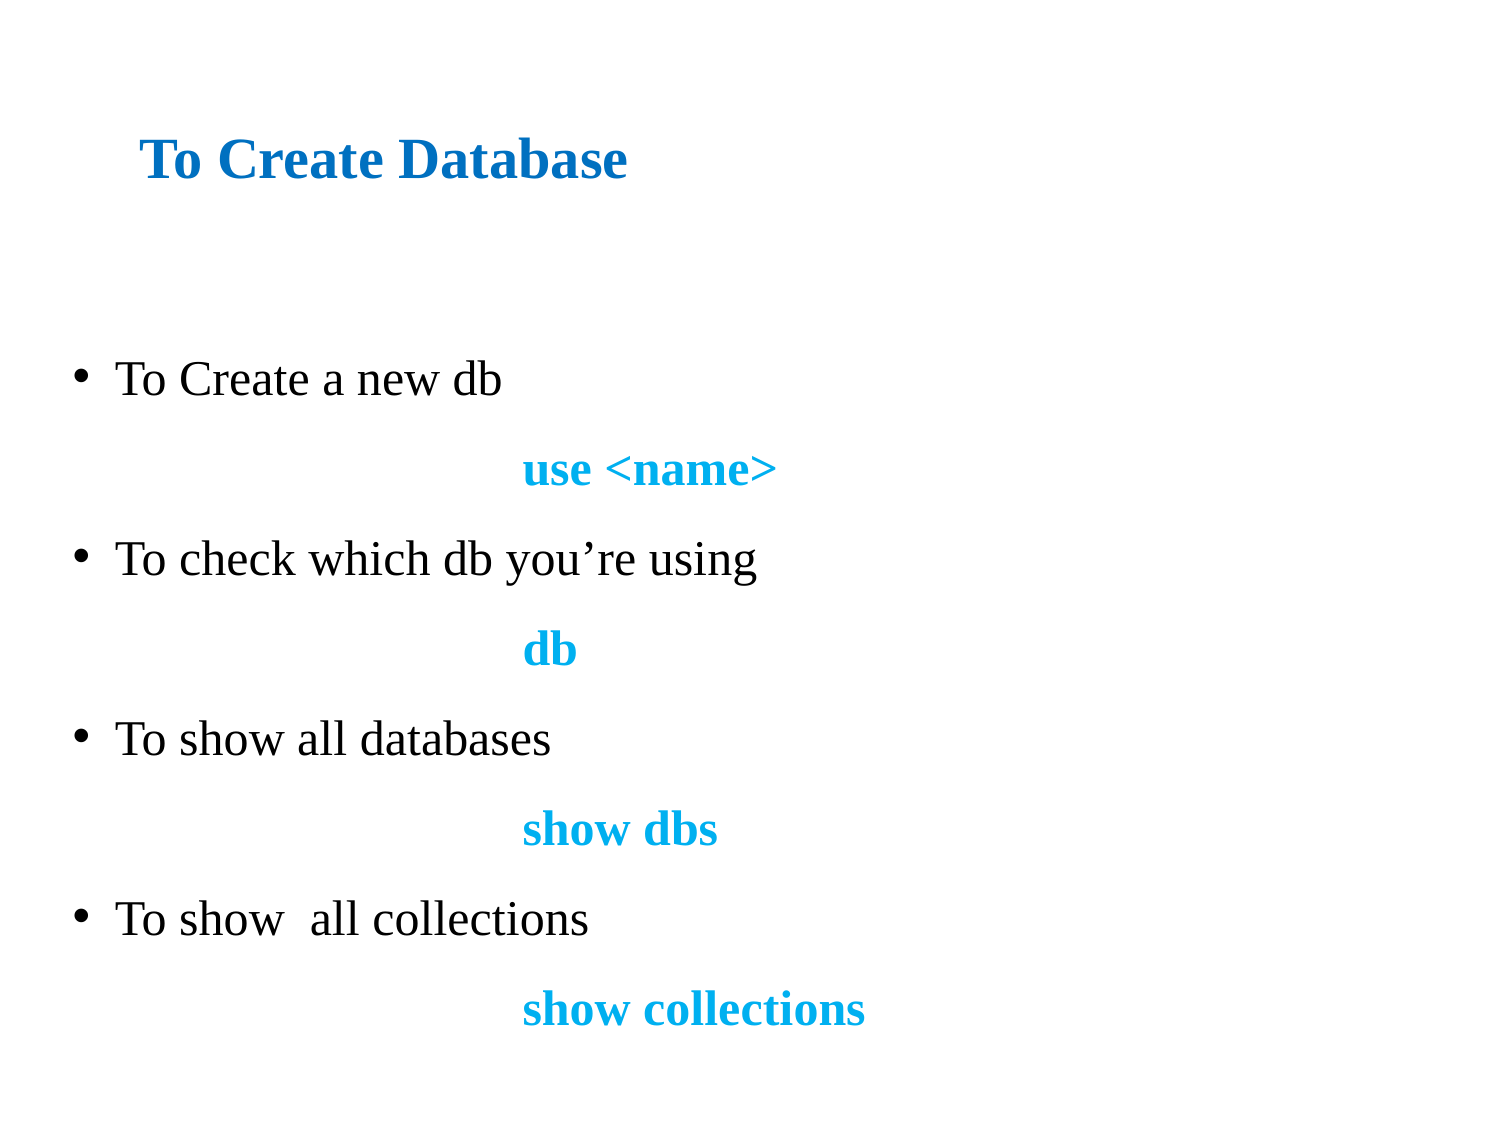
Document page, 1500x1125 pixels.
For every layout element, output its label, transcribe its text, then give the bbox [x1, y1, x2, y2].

text_box To Create Database [124, 112, 1009, 198]
text_box To Create a new db use <name> To check which db you’re using db To show all databases show dbs To show all collections show collections [57, 308, 1397, 1043]
